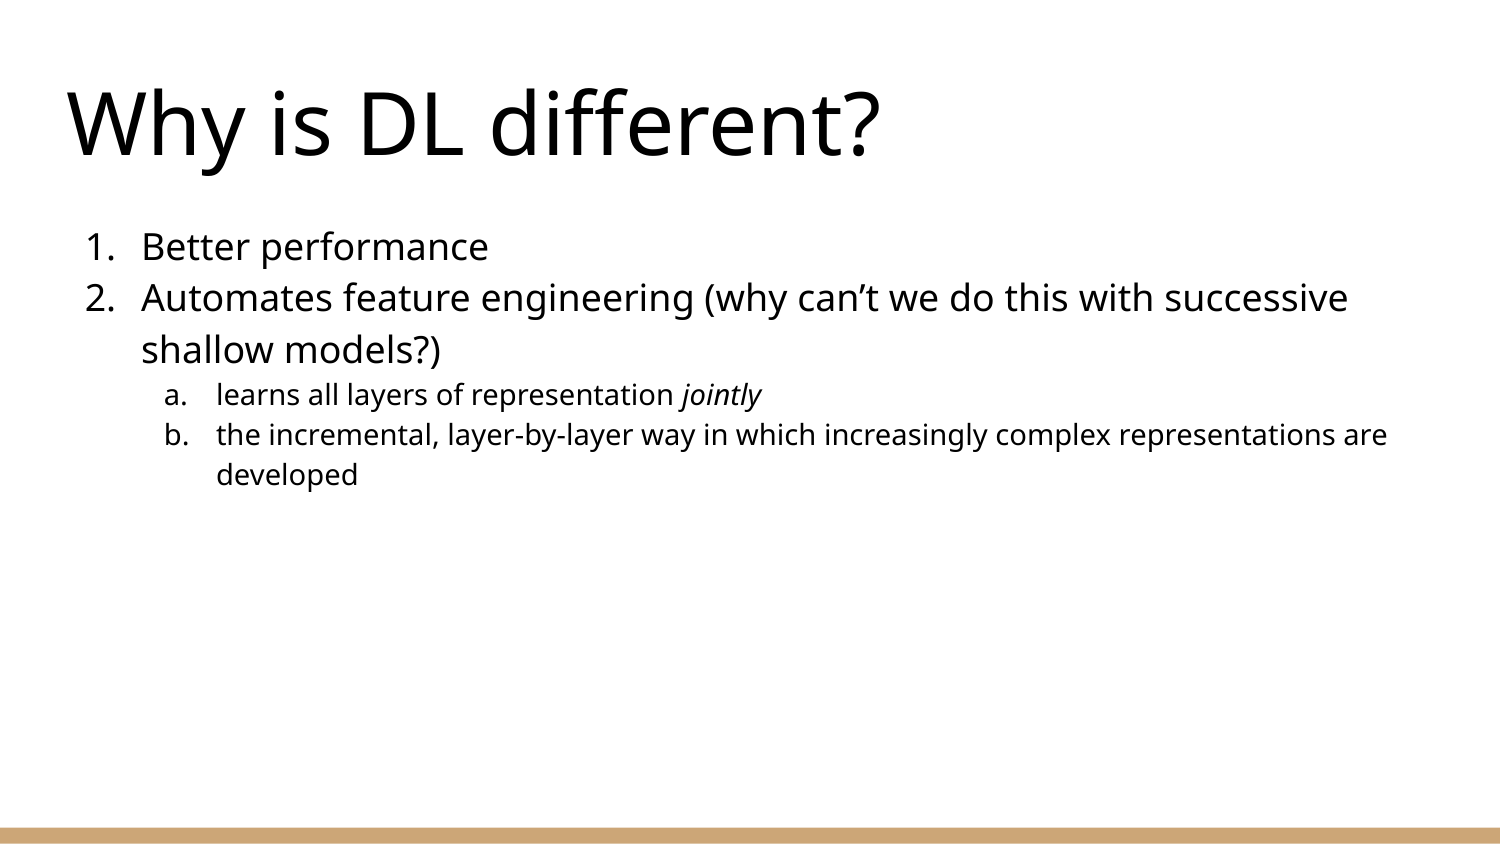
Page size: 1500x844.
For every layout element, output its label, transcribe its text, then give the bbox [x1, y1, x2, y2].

title Why is DL different? [51, 51, 1449, 189]
list Better performance Automates feature engineering (why can’t we do this with successive shallow models?) learns all layers of representation jointly the incremental, layer-by-layer way in which increasingly complex representations are developed [51, 200, 1449, 752]
